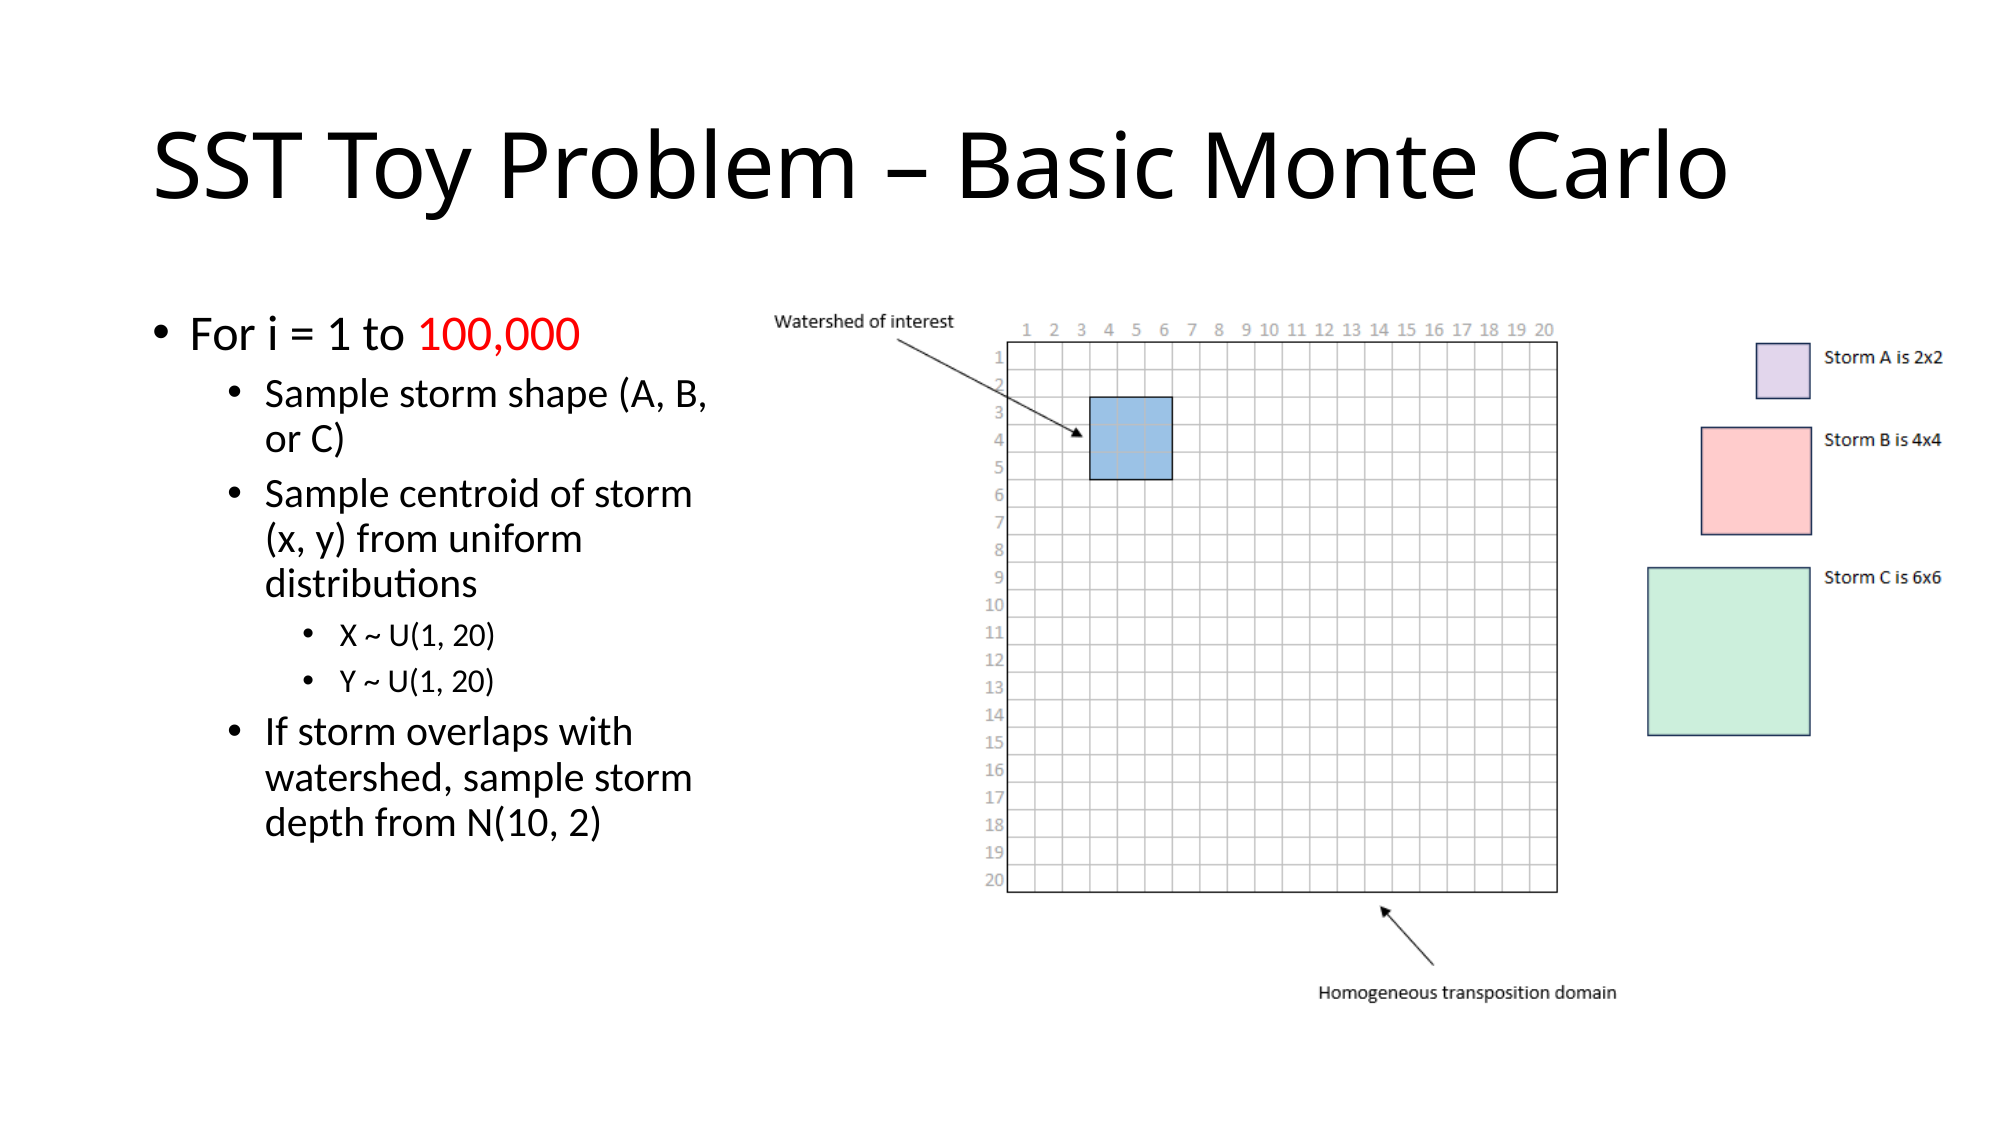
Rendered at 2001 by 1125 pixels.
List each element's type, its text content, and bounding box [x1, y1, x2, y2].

picture [765, 299, 1958, 1021]
title SST Toy Problem – Basic Monte Carlo [137, 59, 1863, 278]
list For i = 1 to 100,000 Sample storm shape (A, B, or C) Sample centroid of storm (x, y) from uniform distributions X ~ U(1, 20) Y ~ U(1, 20) If storm overlaps with watershed, sample storm depth from N(10, 2) [137, 299, 724, 1014]
